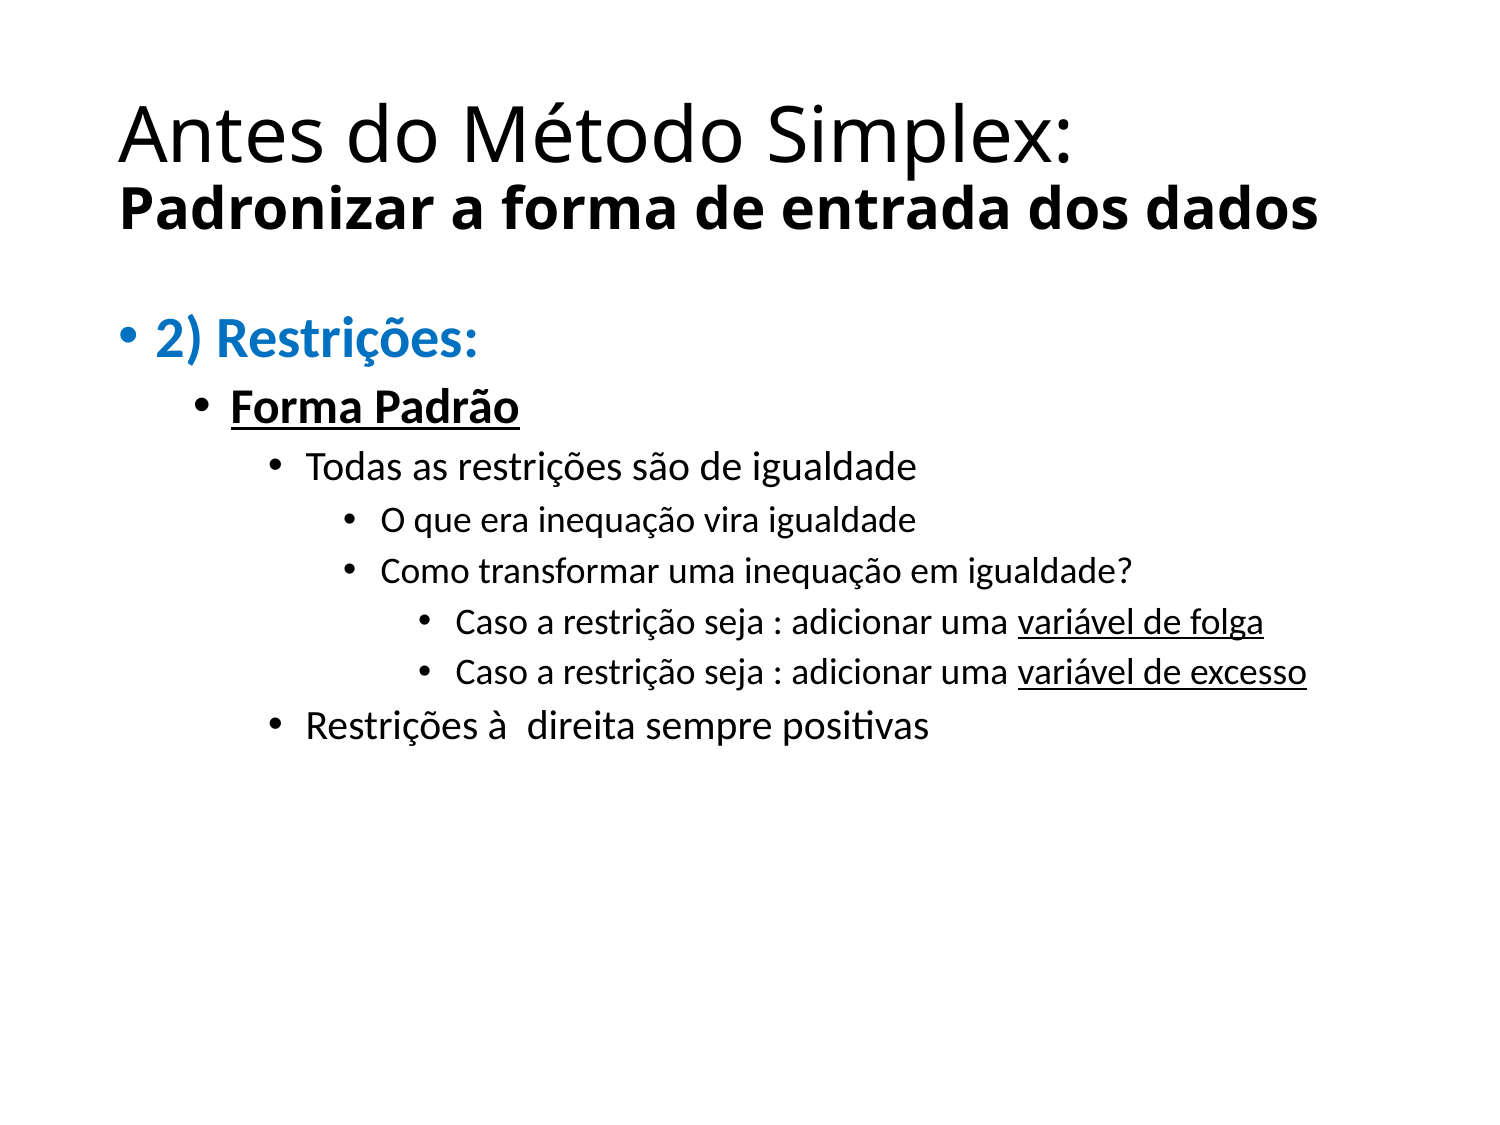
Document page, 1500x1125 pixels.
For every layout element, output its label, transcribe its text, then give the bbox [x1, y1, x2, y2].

title Antes do Método Simplex: Padronizar a forma de entrada dos dados [103, 59, 1397, 278]
